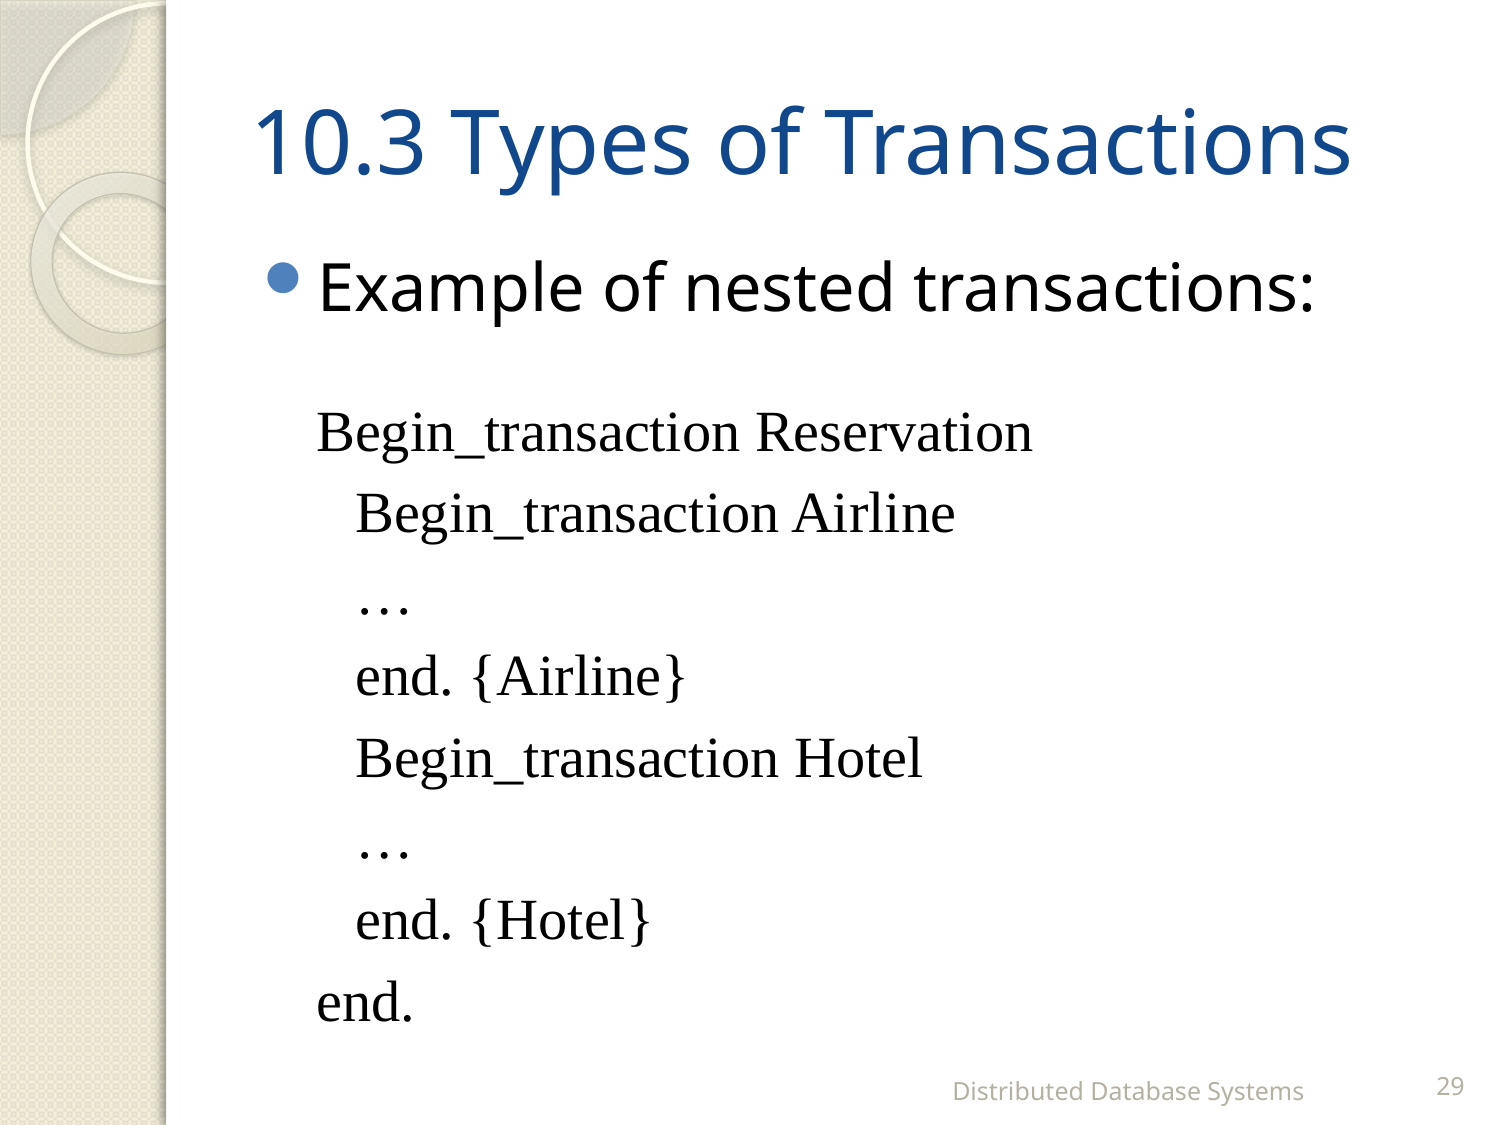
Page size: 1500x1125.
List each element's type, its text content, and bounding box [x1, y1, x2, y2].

footer Distributed Database Systems [937, 1034, 1413, 1113]
title 10.3 Types of Transactions [235, 45, 1466, 233]
slide_number 29 [1413, 1034, 1488, 1113]
list Example of nested transactions: Begin_transaction Reservation Begin_transaction Airline … end. {Airline} Begin_transaction Hotel … end. {Hotel} end. [235, 237, 1466, 1025]
